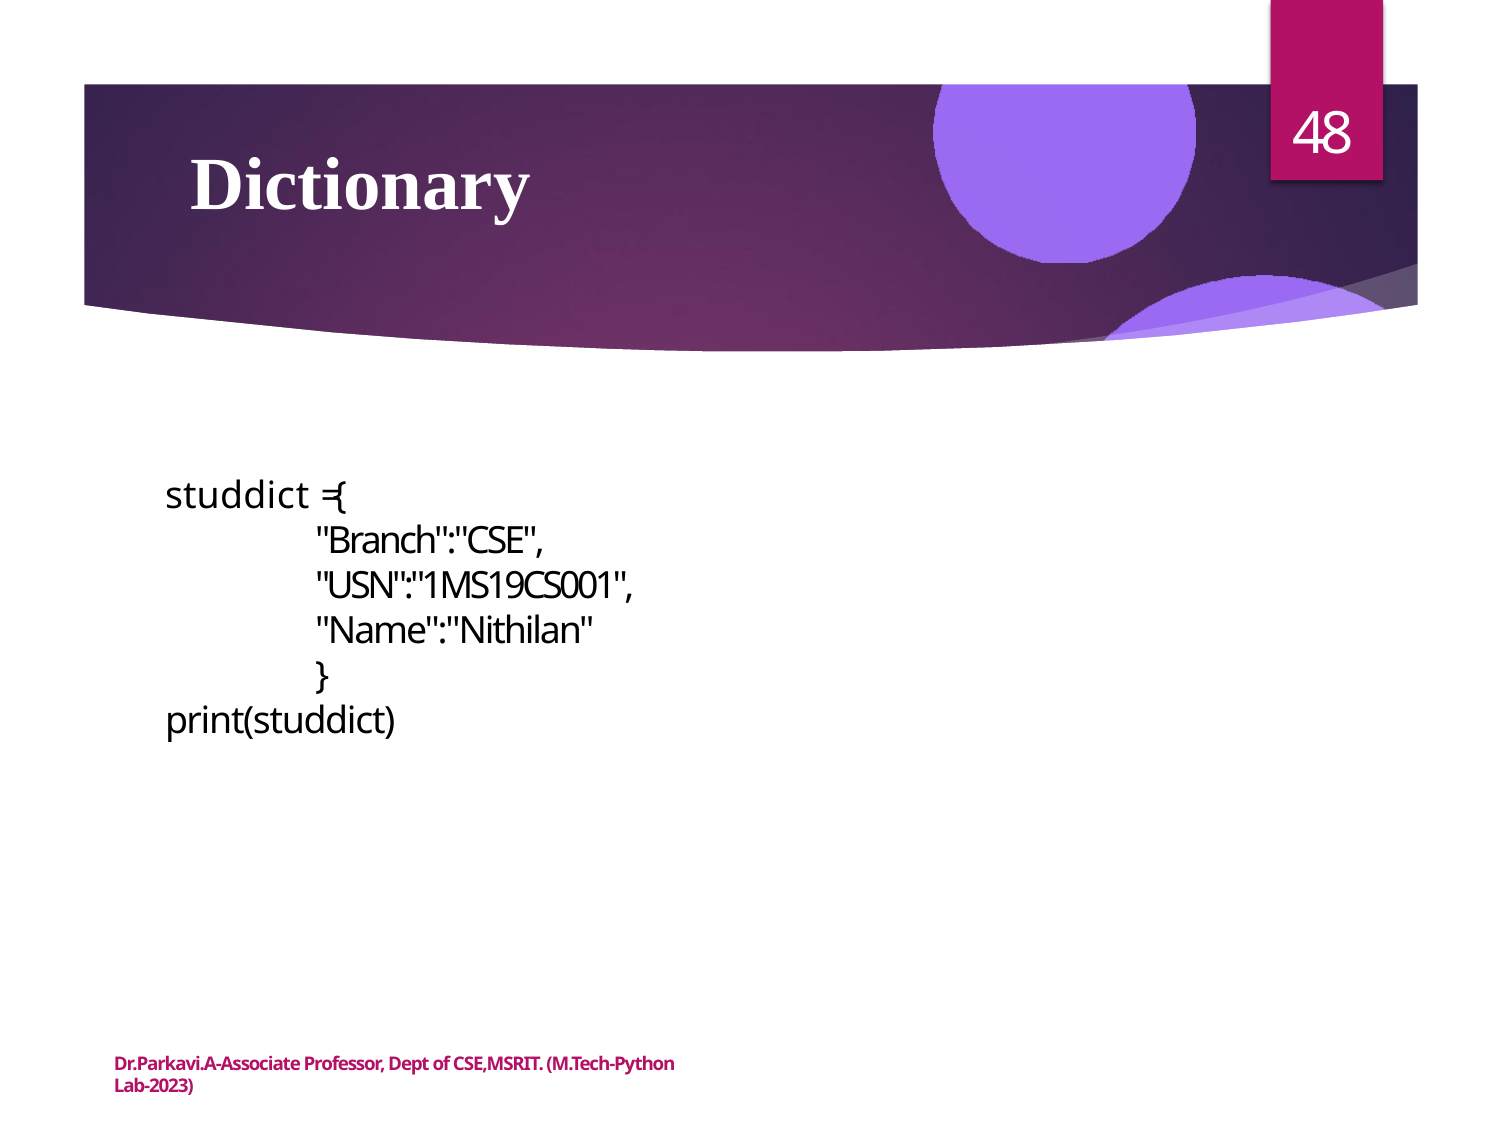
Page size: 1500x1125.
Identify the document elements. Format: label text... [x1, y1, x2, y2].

picture [85, 0, 1417, 351]
text_box 48 [1290, 93, 1359, 166]
slide_number Dr.Parkavi.A-Associate Professor, Dept of CSE,MSRIT. (M.Tech-Python Lab-2023) [111, 1049, 698, 1125]
title Dictionary [188, 132, 534, 323]
text_box studdict ={ "Branch":"CSE", "USN":"1MS19CS001", "Name":"Nithilan" } print(studdict) [162, 468, 683, 741]
